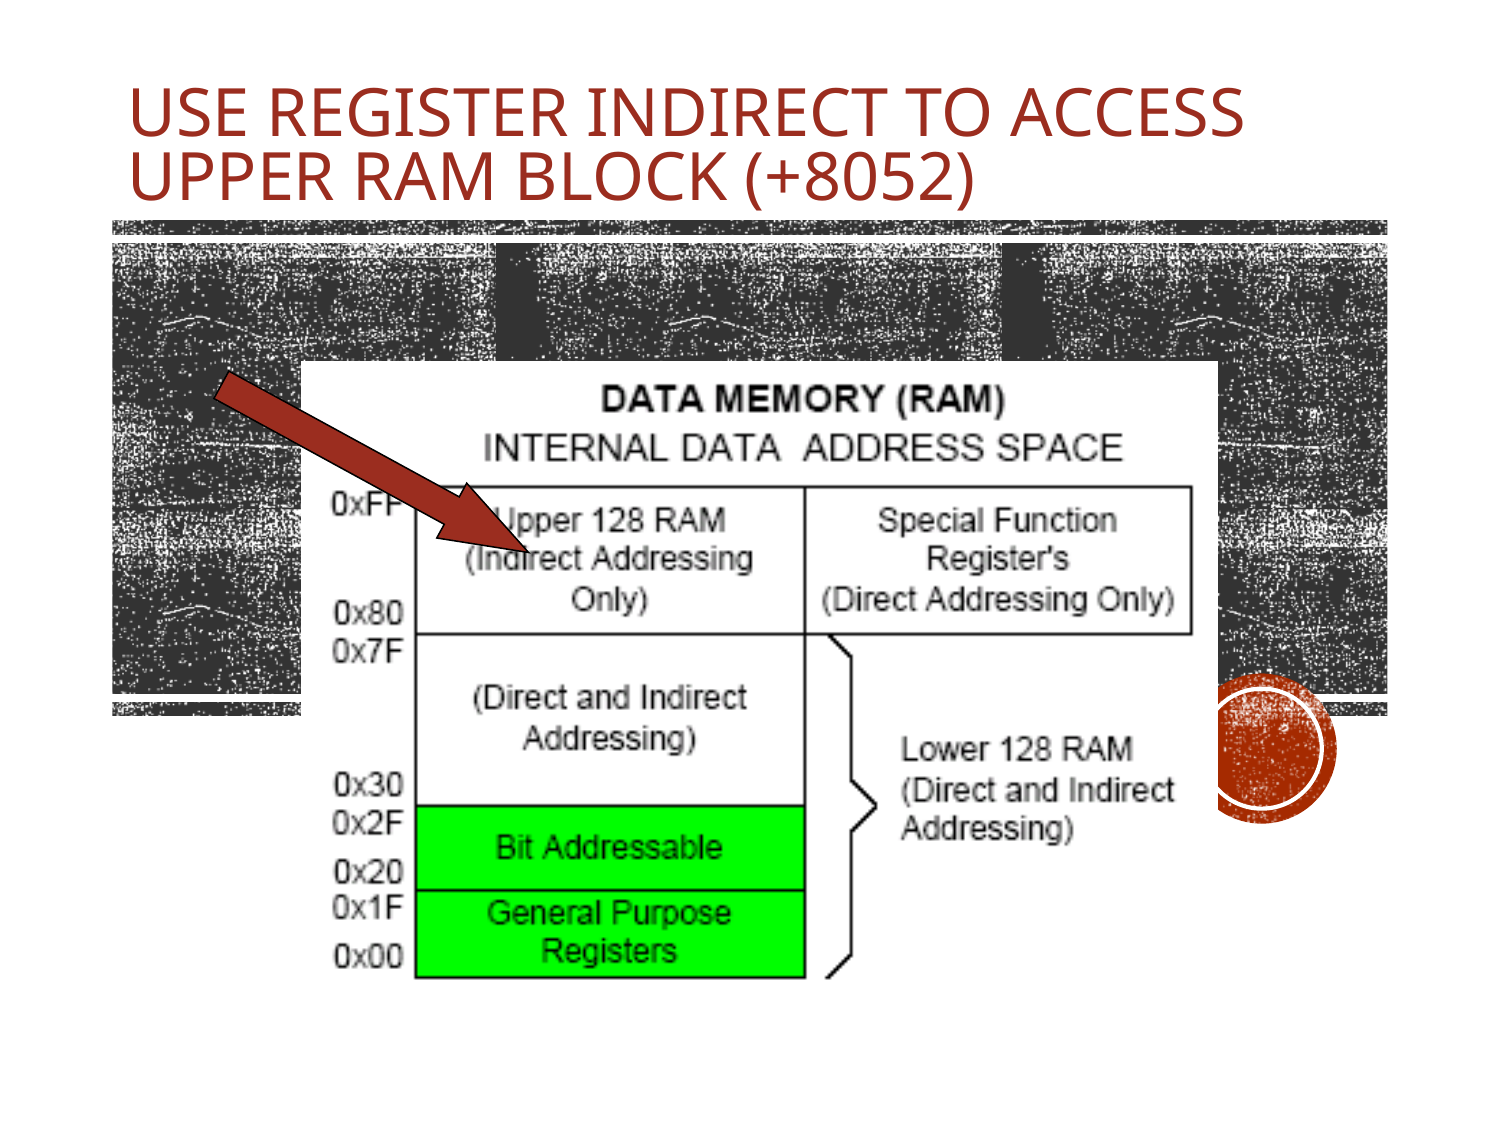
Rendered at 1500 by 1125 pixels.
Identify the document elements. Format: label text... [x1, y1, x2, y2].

title Use Register Indirect to access upper RAM block (+8052) [112, 78, 1388, 266]
text_box [213, 371, 300, 446]
picture [301, 361, 1218, 1018]
